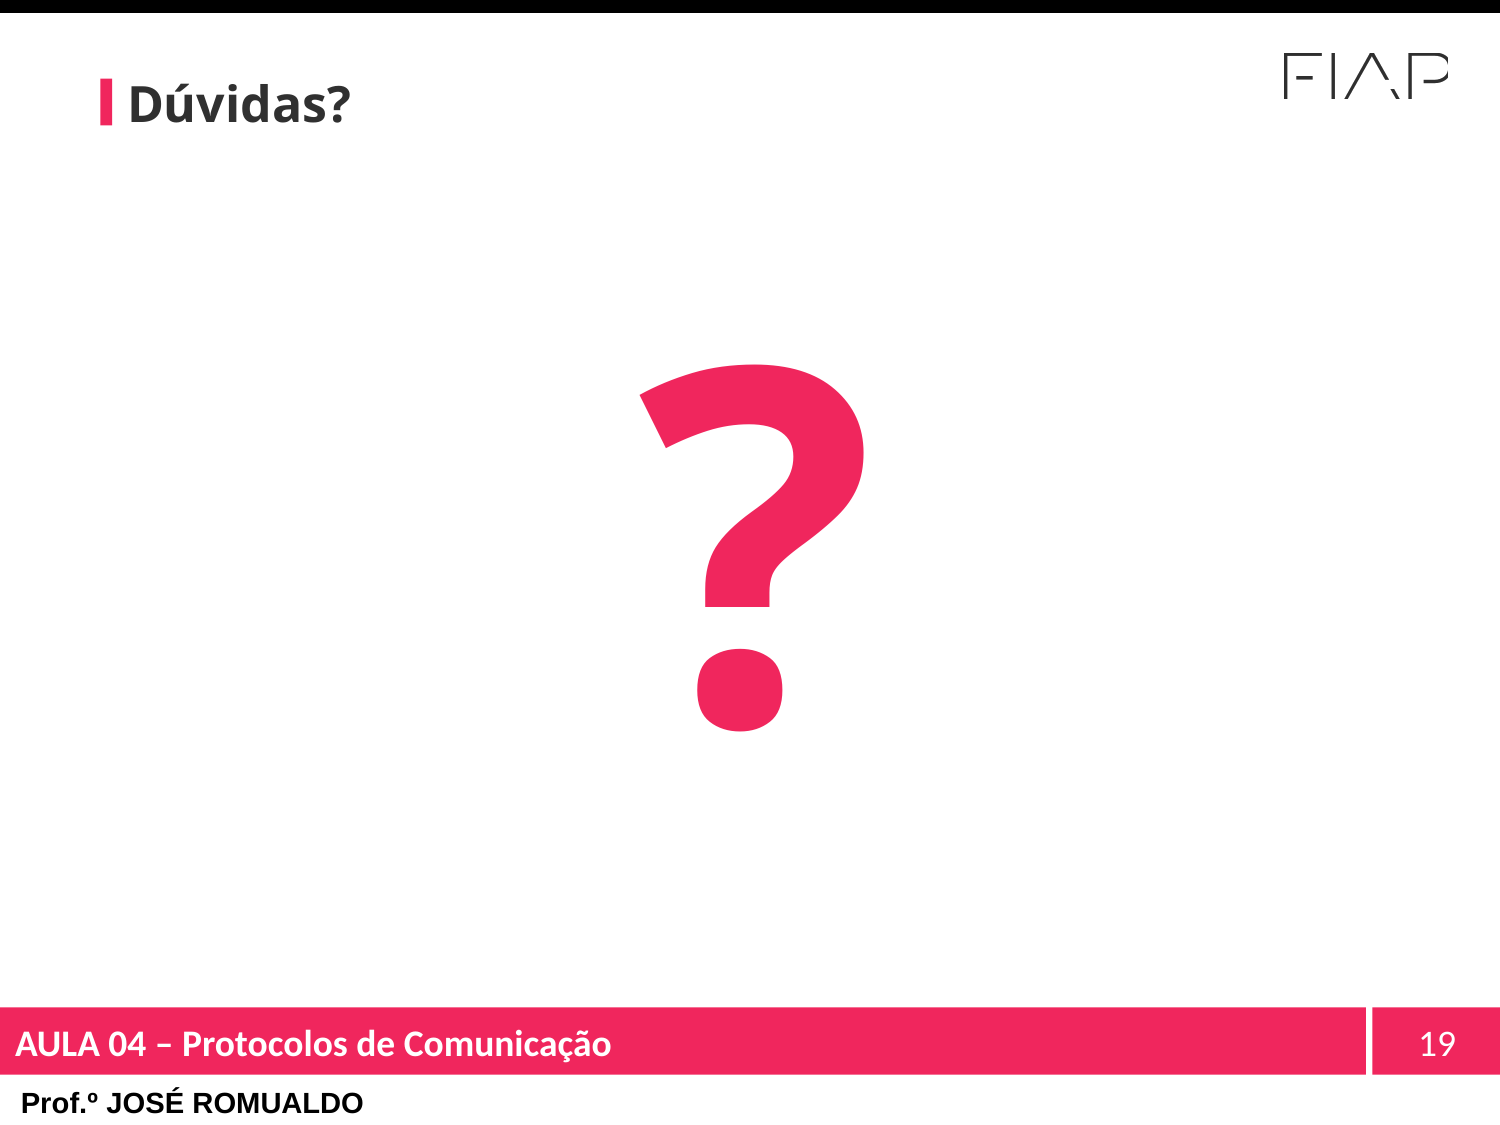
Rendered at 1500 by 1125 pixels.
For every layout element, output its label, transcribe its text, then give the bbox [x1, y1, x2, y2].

list ? [89, 219, 1425, 1005]
picture [1425, 53, 1448, 99]
title Dúvidas? [112, 45, 1425, 161]
